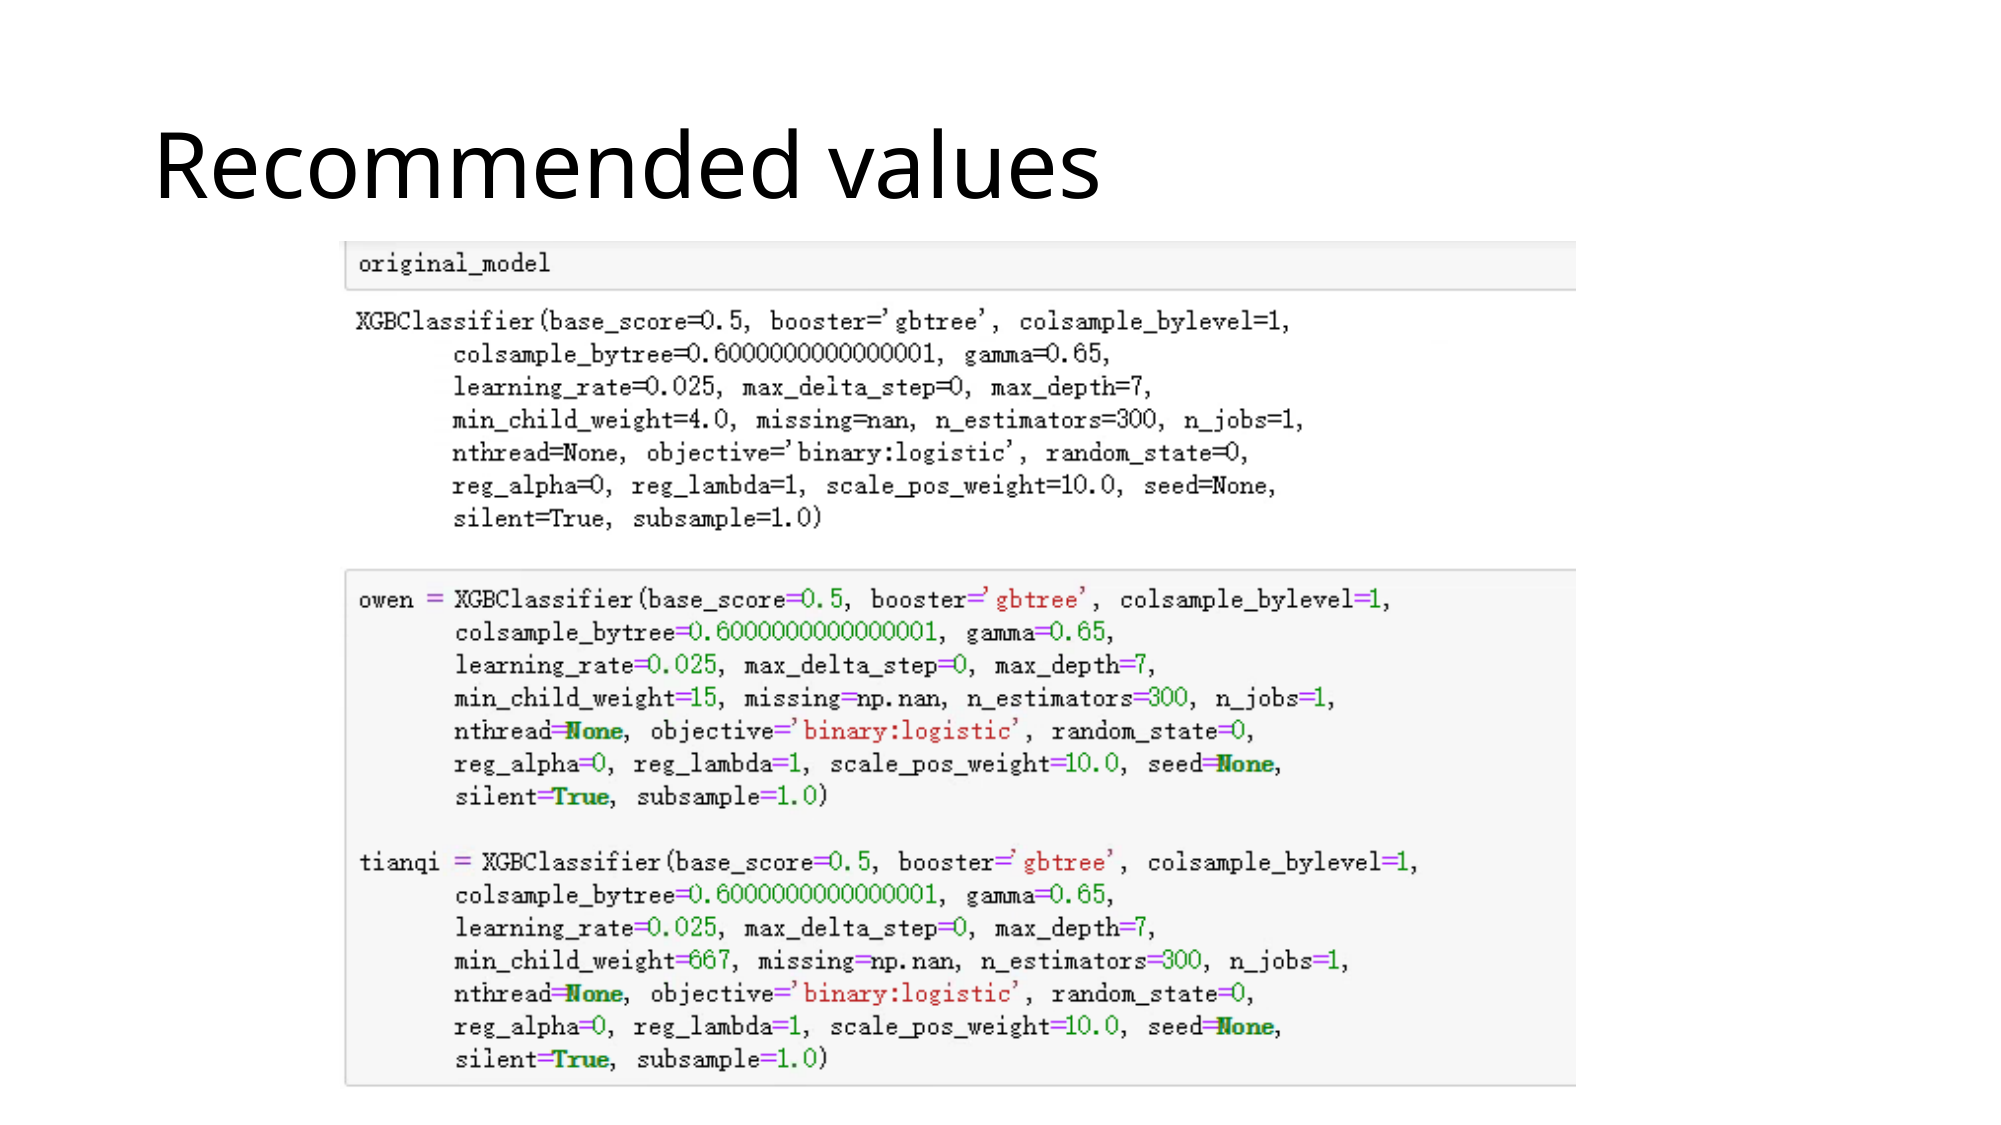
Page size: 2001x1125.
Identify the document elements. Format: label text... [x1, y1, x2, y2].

picture [339, 241, 1576, 1090]
title Recommended values [137, 59, 1863, 278]
